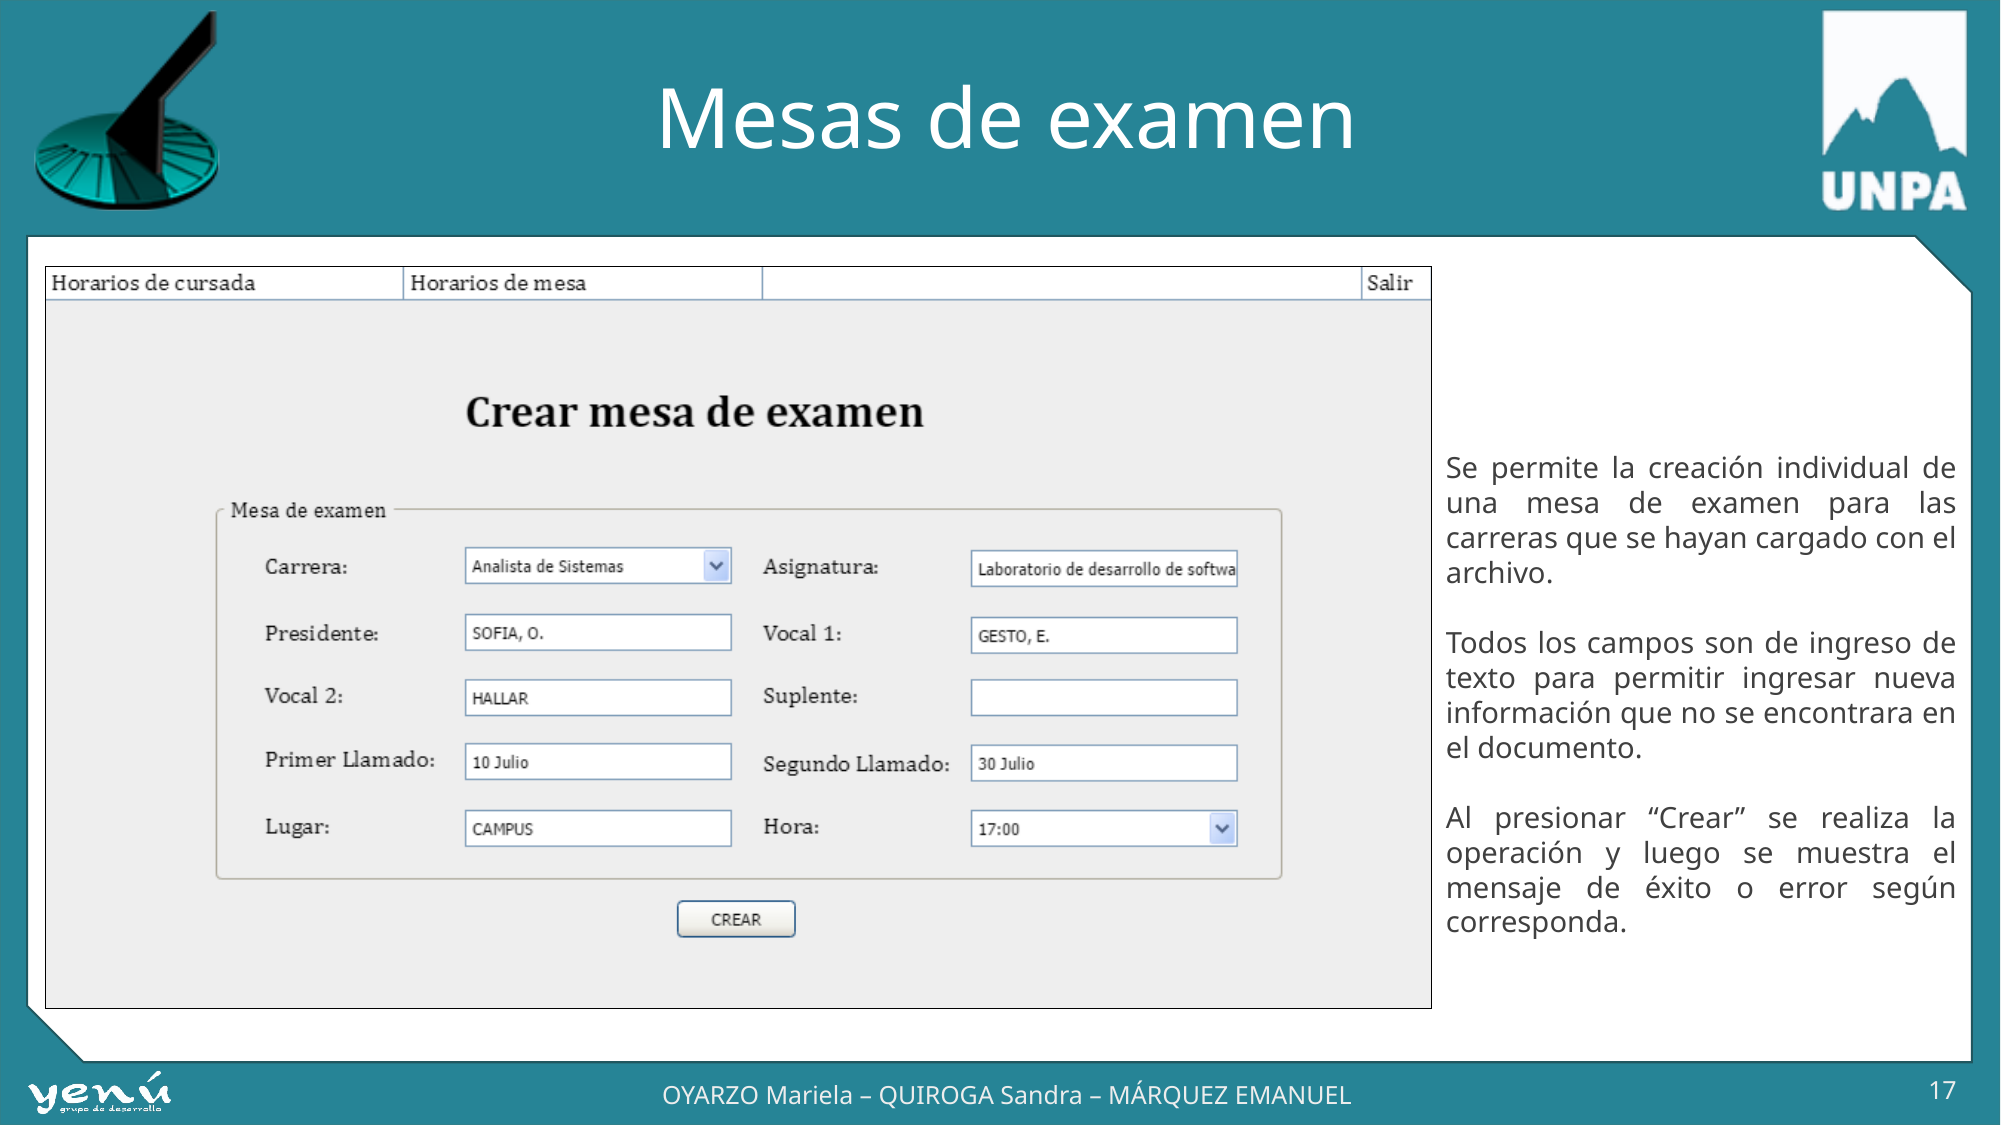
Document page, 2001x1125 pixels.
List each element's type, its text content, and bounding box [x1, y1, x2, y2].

slide_number 17 [1689, 1062, 1972, 1121]
picture [45, 266, 1432, 1009]
picture [27, 5, 236, 215]
text_box Se permite la creación individual de una mesa de examen para las carreras que se hayan cargado con el archivo. Todos los campos son de ingreso de texto para permitir ingresar nueva información que no se encontrara en el documento. Al presionar “Crear” se realiza la operación y luego se muestra el mensaje de éxito o error según corresponda. [1432, 441, 1972, 947]
title Mesas de examen [401, 12, 1614, 230]
picture [27, 1053, 172, 1125]
picture [1820, 0, 1972, 224]
footer OYARZO Mariela – QUIROGA Sandra – MÁRQUEZ EMANUEL [501, 1066, 1514, 1125]
